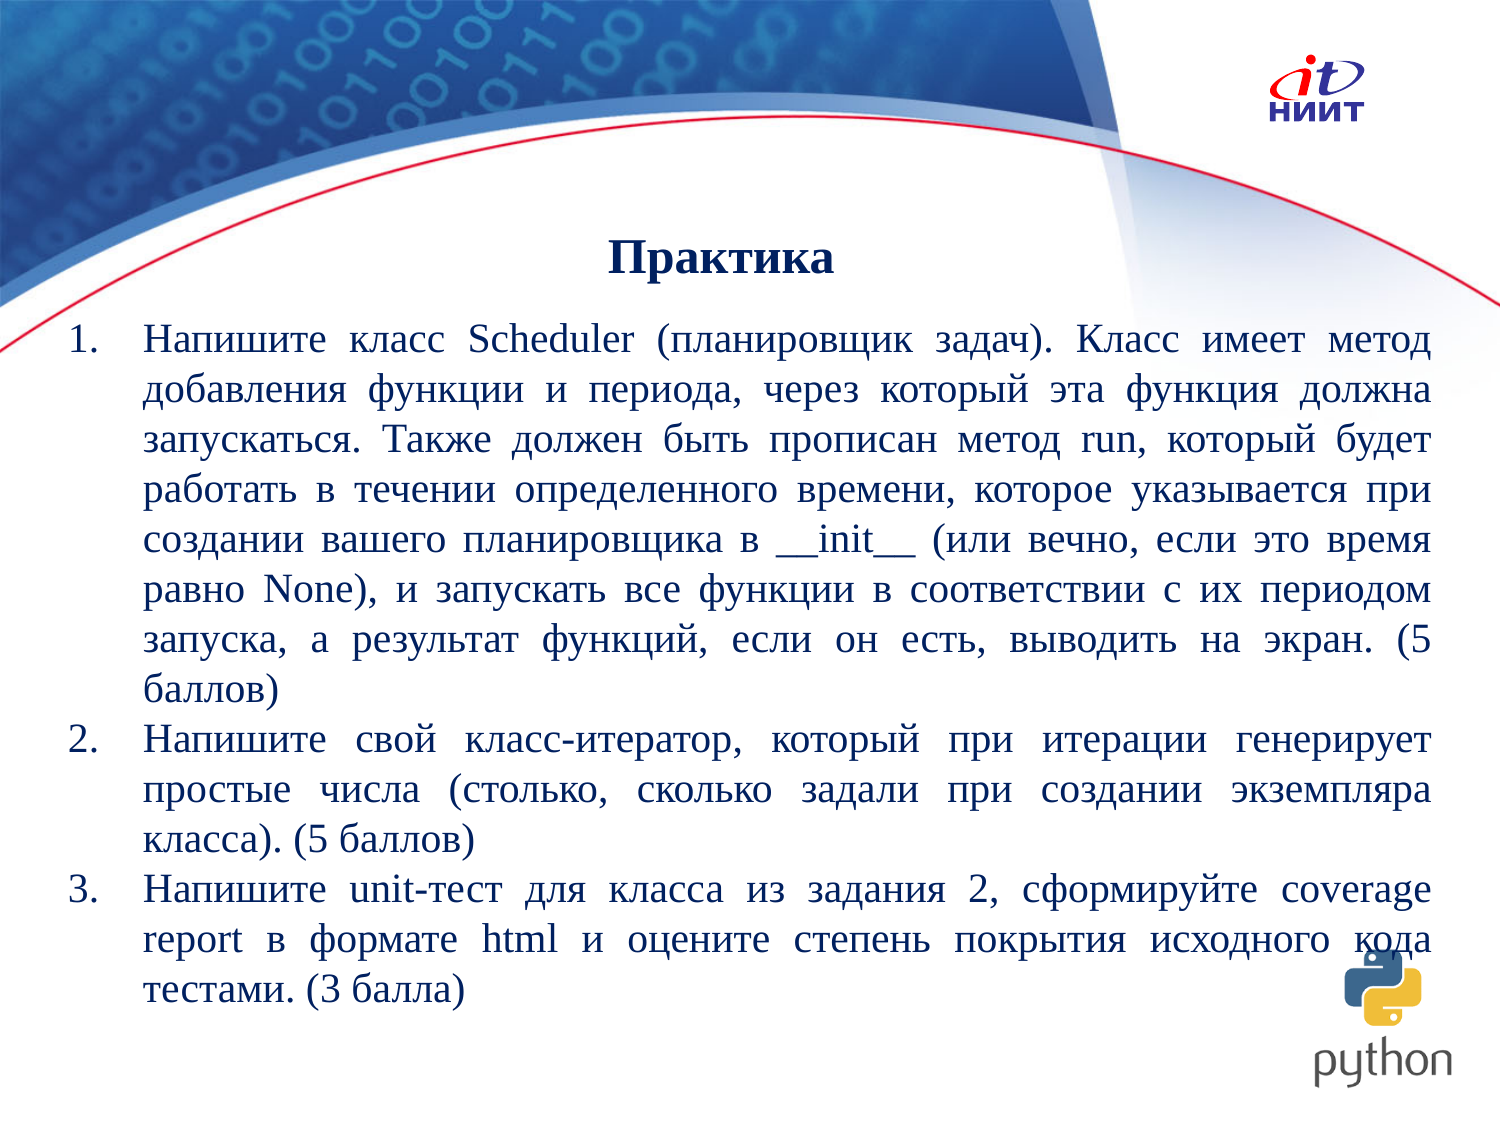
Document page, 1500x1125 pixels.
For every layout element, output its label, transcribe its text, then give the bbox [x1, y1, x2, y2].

picture [0, 0, 1500, 1125]
title Практика [277, 212, 1165, 294]
text_box Напишите класс Scheduler (планировщик задач). Класс имеет метод добавления функции и периода, через который эта функция должна запускаться. Также должен быть прописан метод run, который будет работать в течении определенного времени, которое указывается при создании вашего планировщика в __init__ (или вечно, если это время равно None), и запускать все функции в соответствии с их периодом запуска, а результат функций, если он есть, выводить на экран. (5 баллов) Напишите свой класс-итератор, который при итерации генерирует простые числа (столько, сколько задали при создании экземпляра класса). (5 баллов) Напишите unit-тест для класса из задания 2, сформируйте coverage report в формате html и оцените степень покрытия исходного кода тестами. (3 балла) [53, 303, 1447, 1019]
